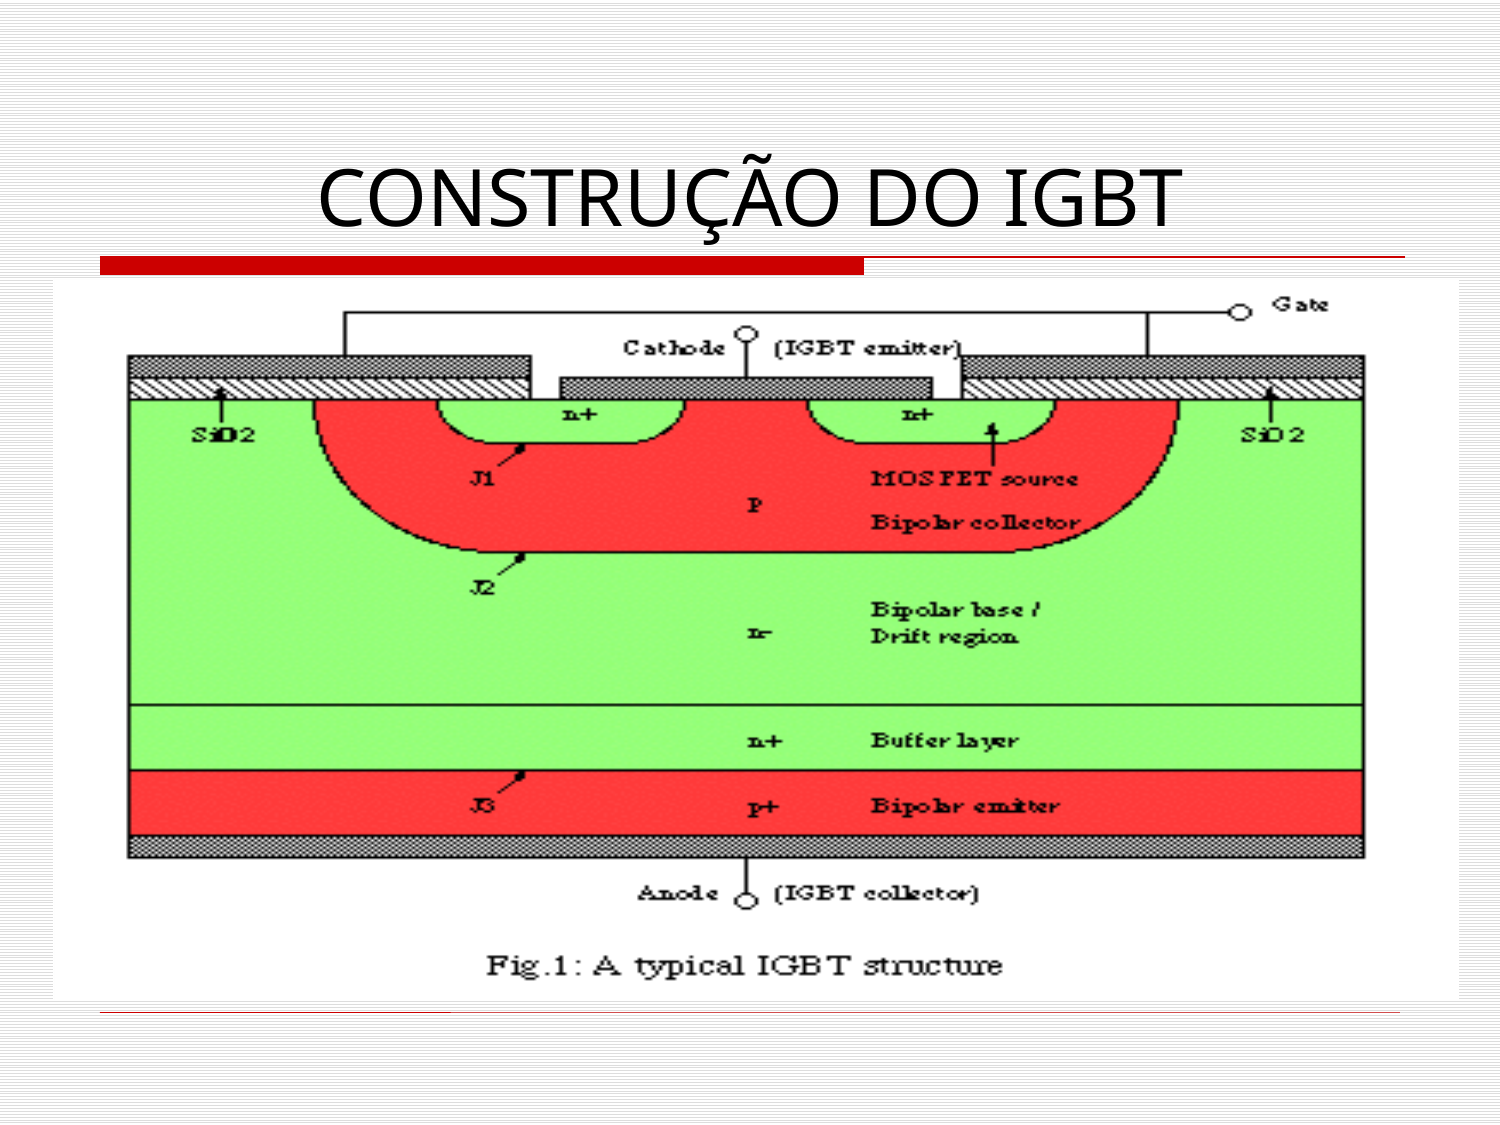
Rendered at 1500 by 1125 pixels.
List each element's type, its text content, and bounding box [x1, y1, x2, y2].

title CONSTRUÇÃO DO IGBT [93, 49, 1407, 250]
picture [52, 278, 1459, 1000]
